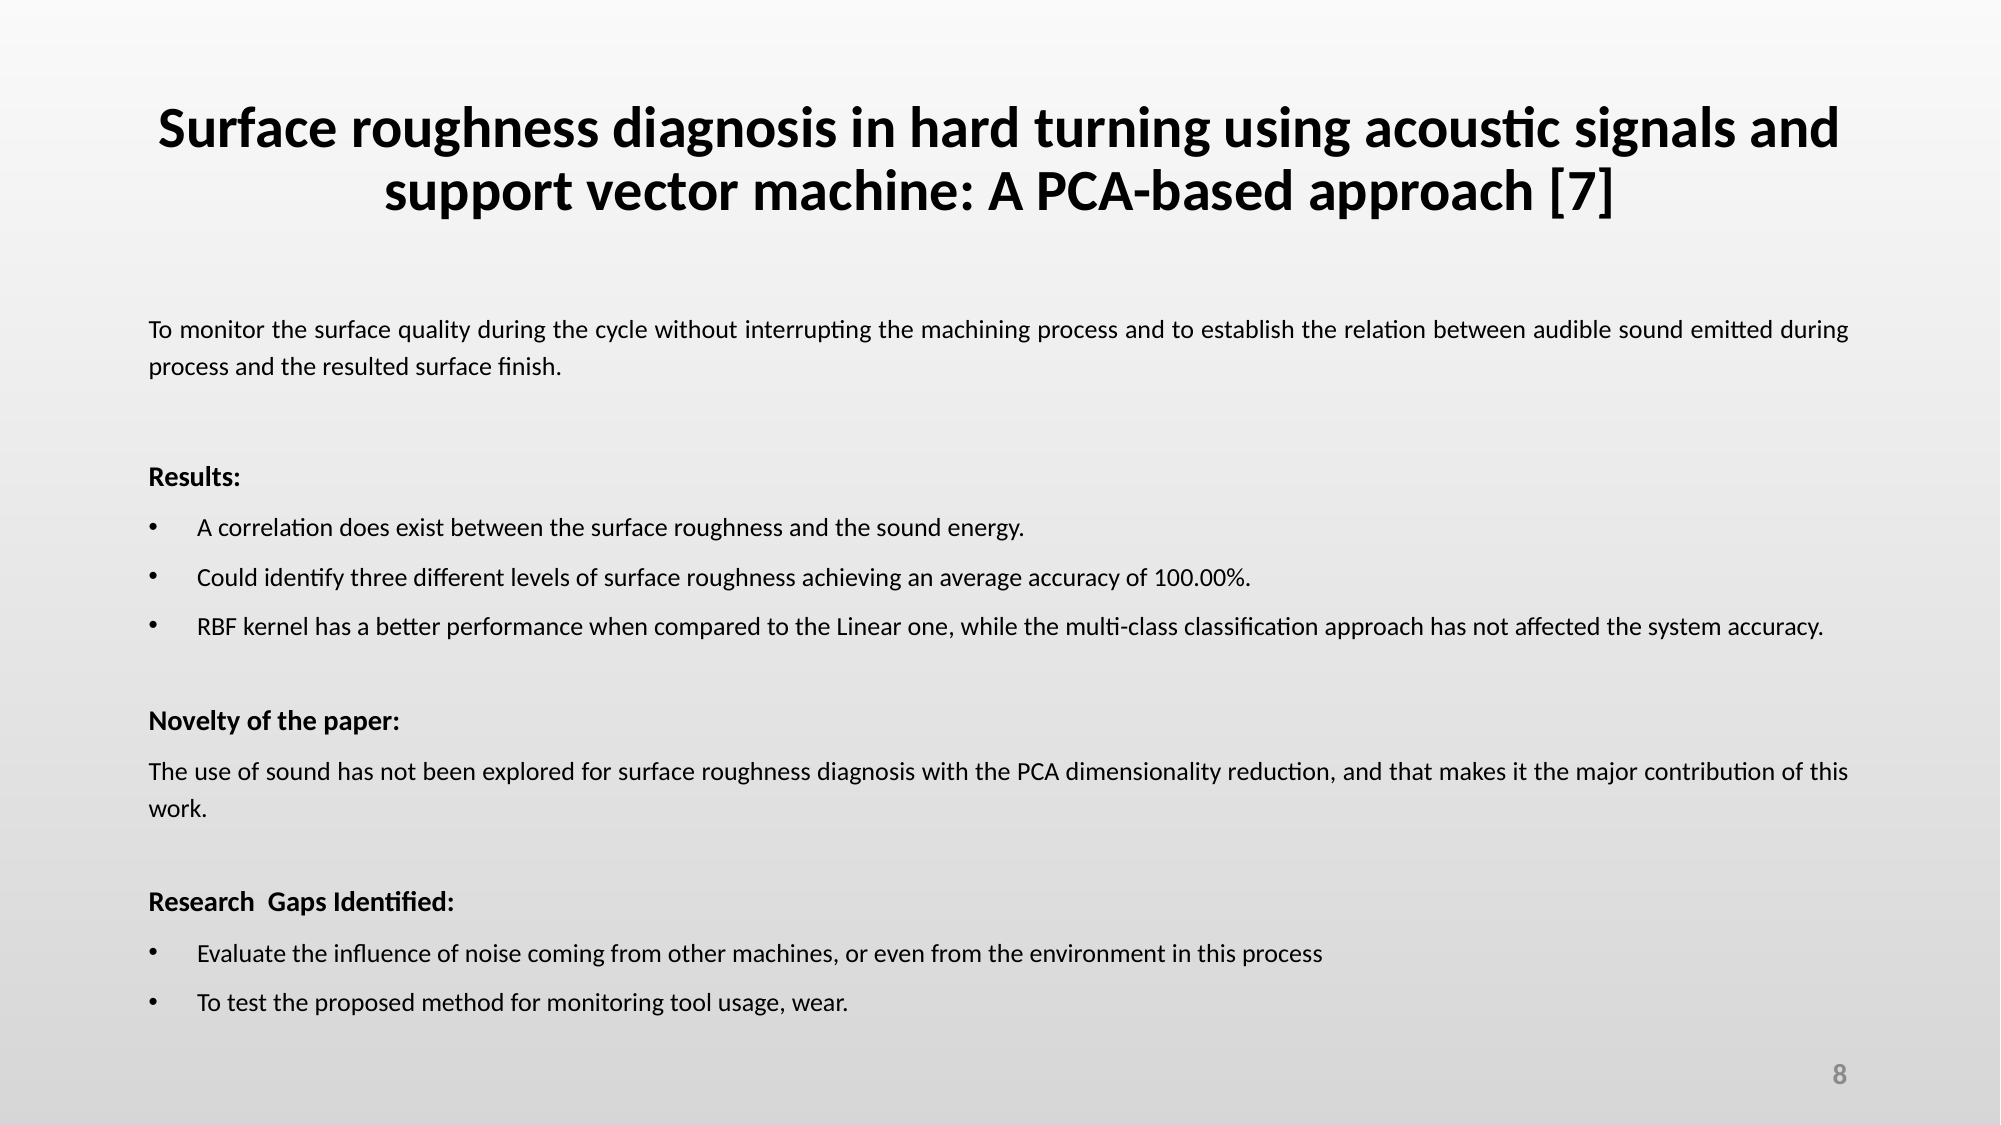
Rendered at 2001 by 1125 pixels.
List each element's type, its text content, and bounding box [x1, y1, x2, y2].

slide_number 8 [1787, 1042, 1863, 1103]
subtitle To monitor the surface quality during the cycle without interrupting the machining process and to establish the relation between audible sound emitted during process and the resulted surface finish. Results: A correlation does exist between the surface roughness and the sound energy. Could identify three different levels of surface roughness achieving an average accuracy of 100.00%. RBF kernel has a better performance when compared to the Linear one, while the multi-class classification approach has not affected the system accuracy. Novelty of the paper: The use of sound has not been explored for surface roughness diagnosis with the PCA dimensionality reduction, and that makes it the major contribution of this work. Research Gaps Identified: Evaluate the influence of noise coming from other machines, or even from the environment in this process To test the proposed method for monitoring tool usage, wear. [133, 261, 1867, 1050]
title Surface roughness diagnosis in hard turning using acoustic signals and support vector machine: A PCA-based approach [7] [121, 35, 1879, 231]
